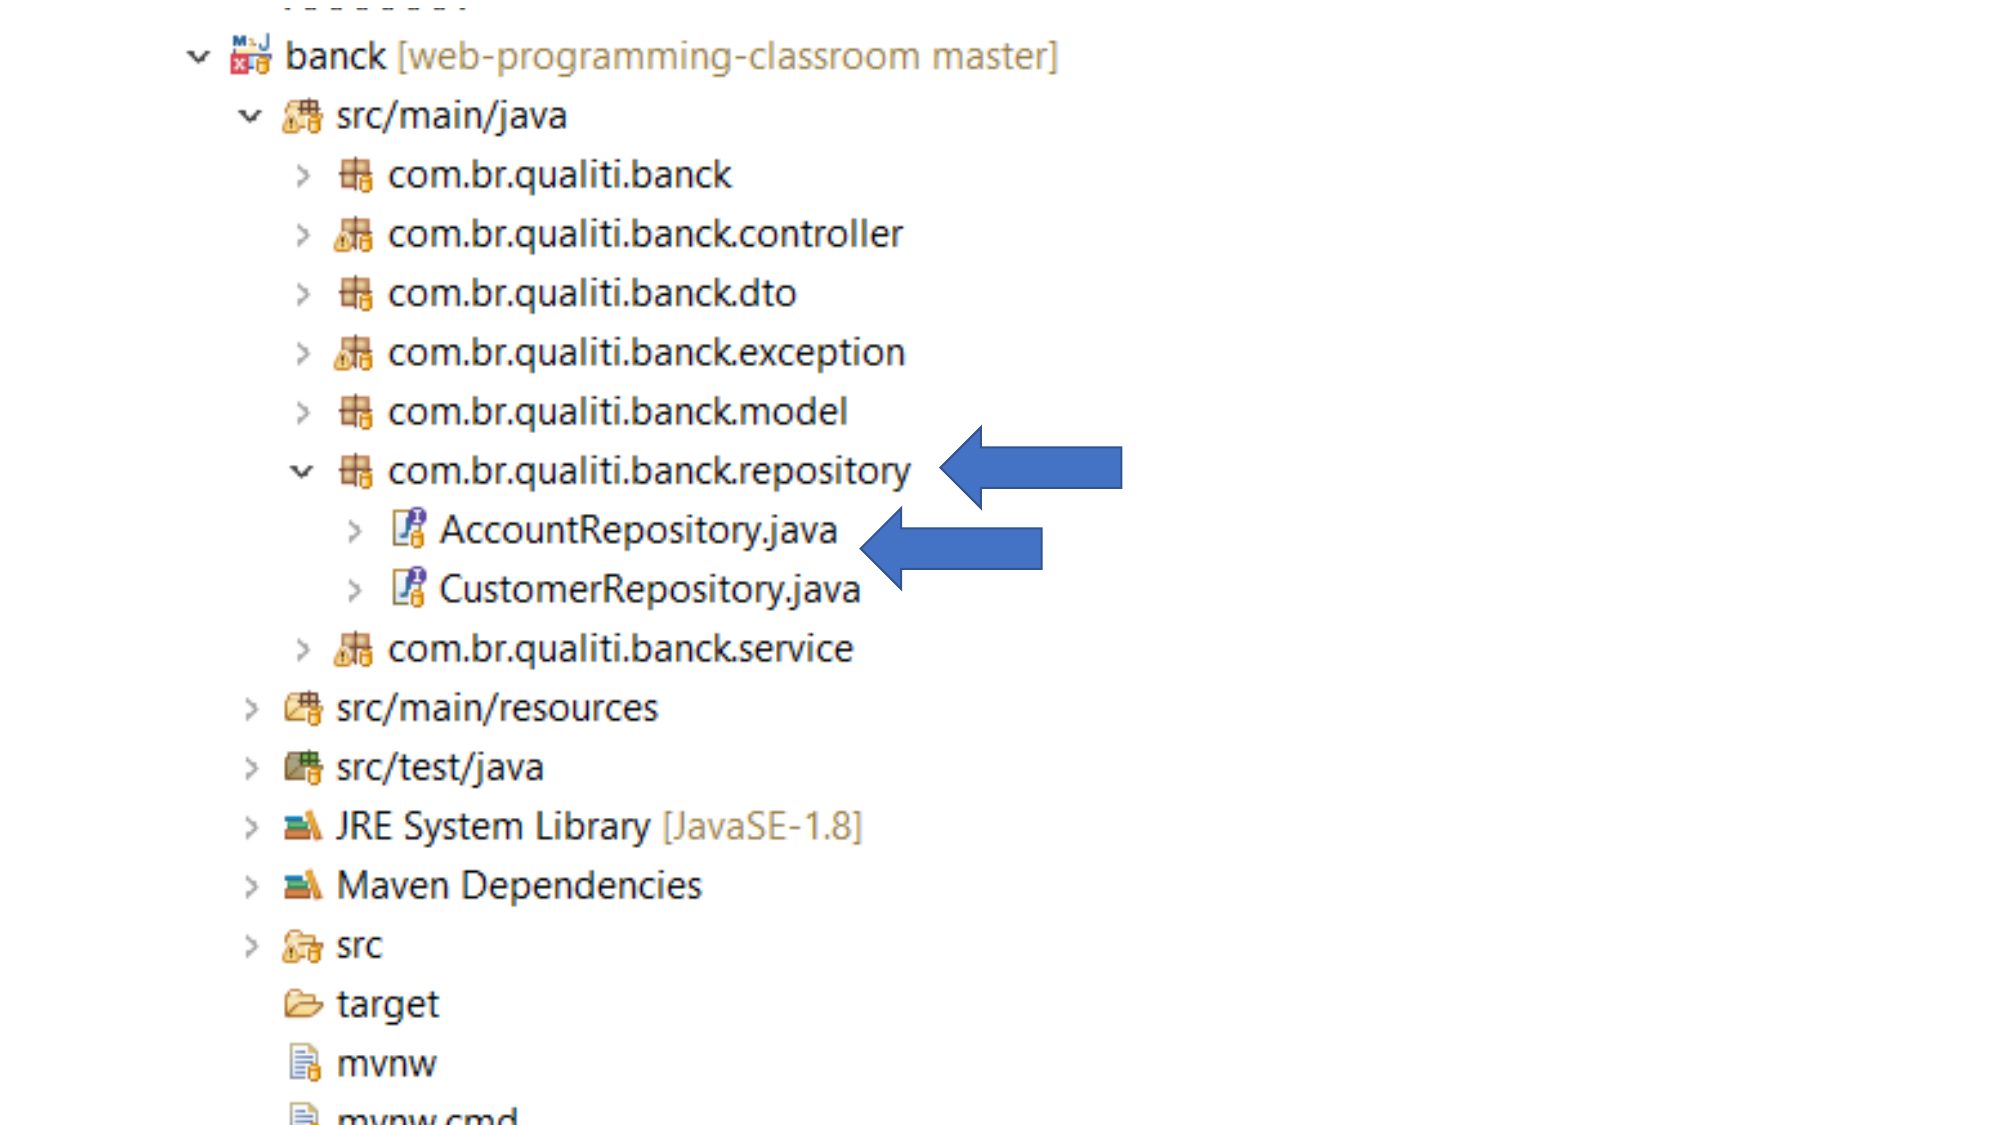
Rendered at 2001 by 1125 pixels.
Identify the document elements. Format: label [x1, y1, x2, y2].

picture [167, 8, 1262, 1125]
